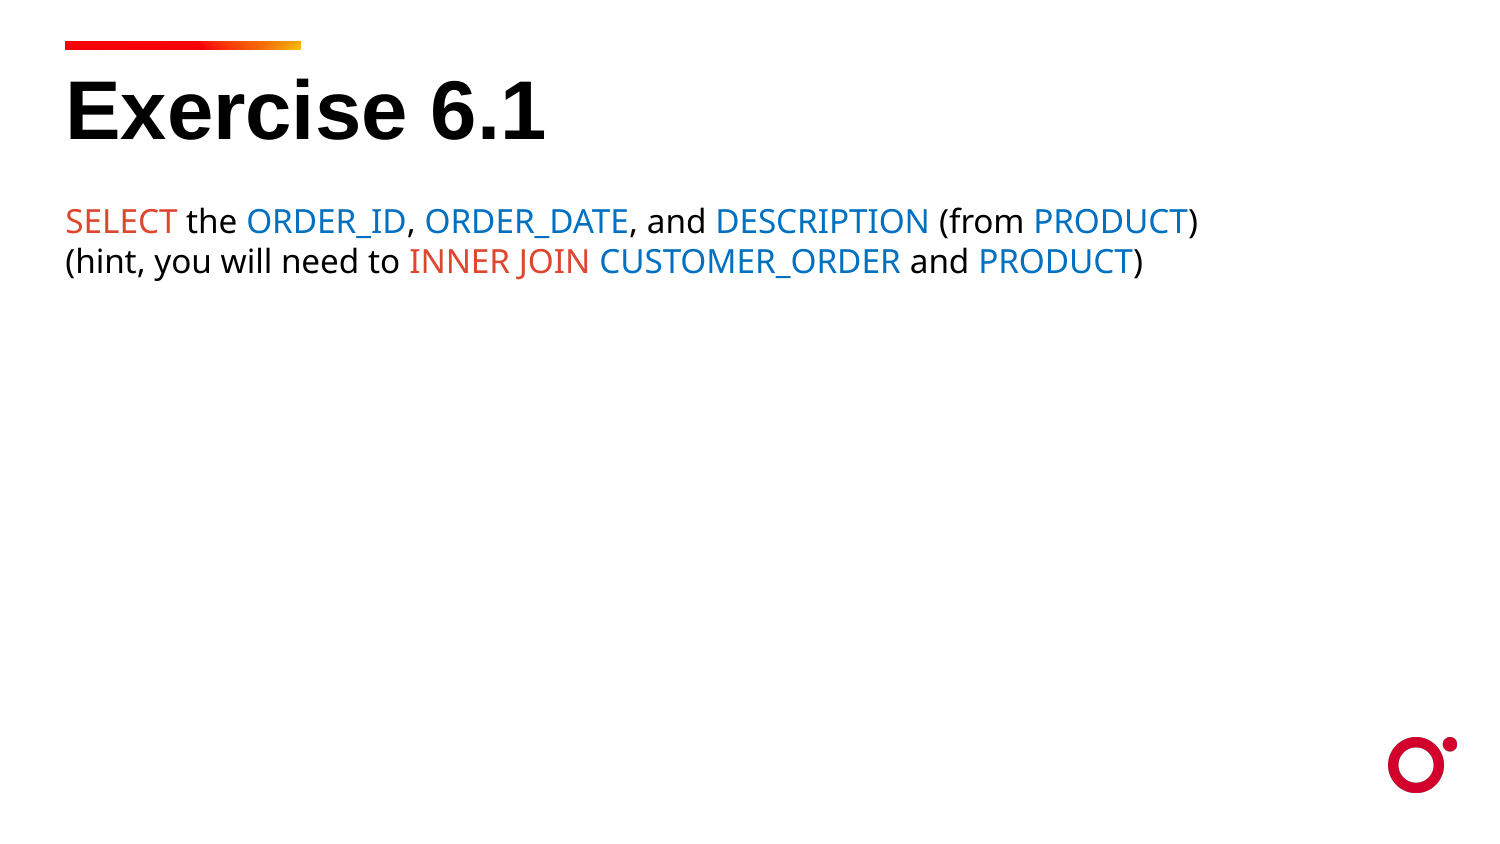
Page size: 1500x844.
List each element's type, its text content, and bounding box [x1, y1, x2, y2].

picture [1409, 737, 1457, 793]
text_box SELECT the ORDER_ID, ORDER_DATE, and DESCRIPTION (from PRODUCT) (hint, you will need to INNER JOIN CUSTOMER_ORDER and PRODUCT) [65, 192, 1409, 793]
picture [65, 41, 301, 50]
text_box Exercise 6.1 [65, 59, 1409, 171]
